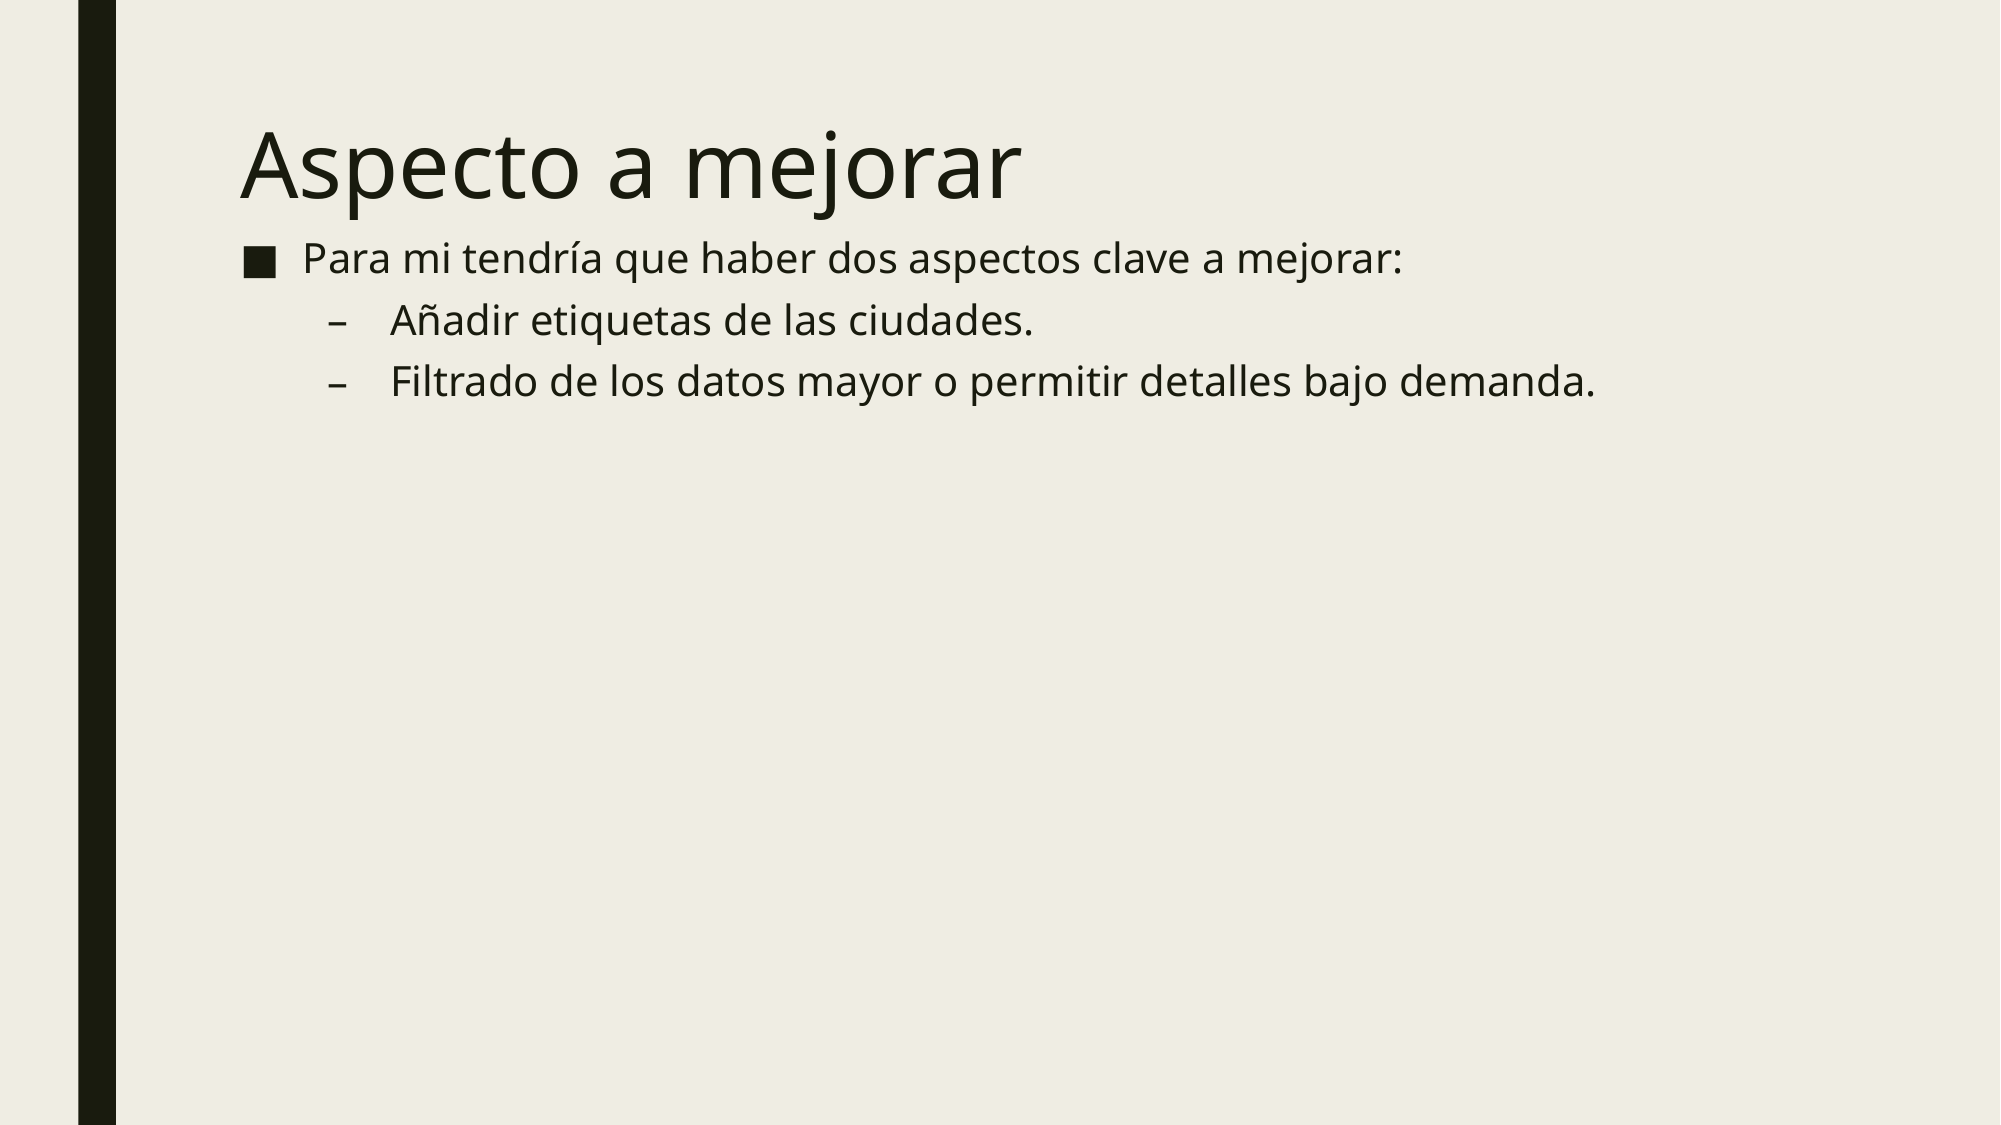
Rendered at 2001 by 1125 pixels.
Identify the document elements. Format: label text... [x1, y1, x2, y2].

list Para mi tendría que haber dos aspectos clave a mejorar: Añadir etiquetas de las ciudades. Filtrado de los datos mayor o permitir detalles bajo demanda. [225, 228, 1800, 963]
title Aspecto a mejorar [225, 112, 1800, 228]
